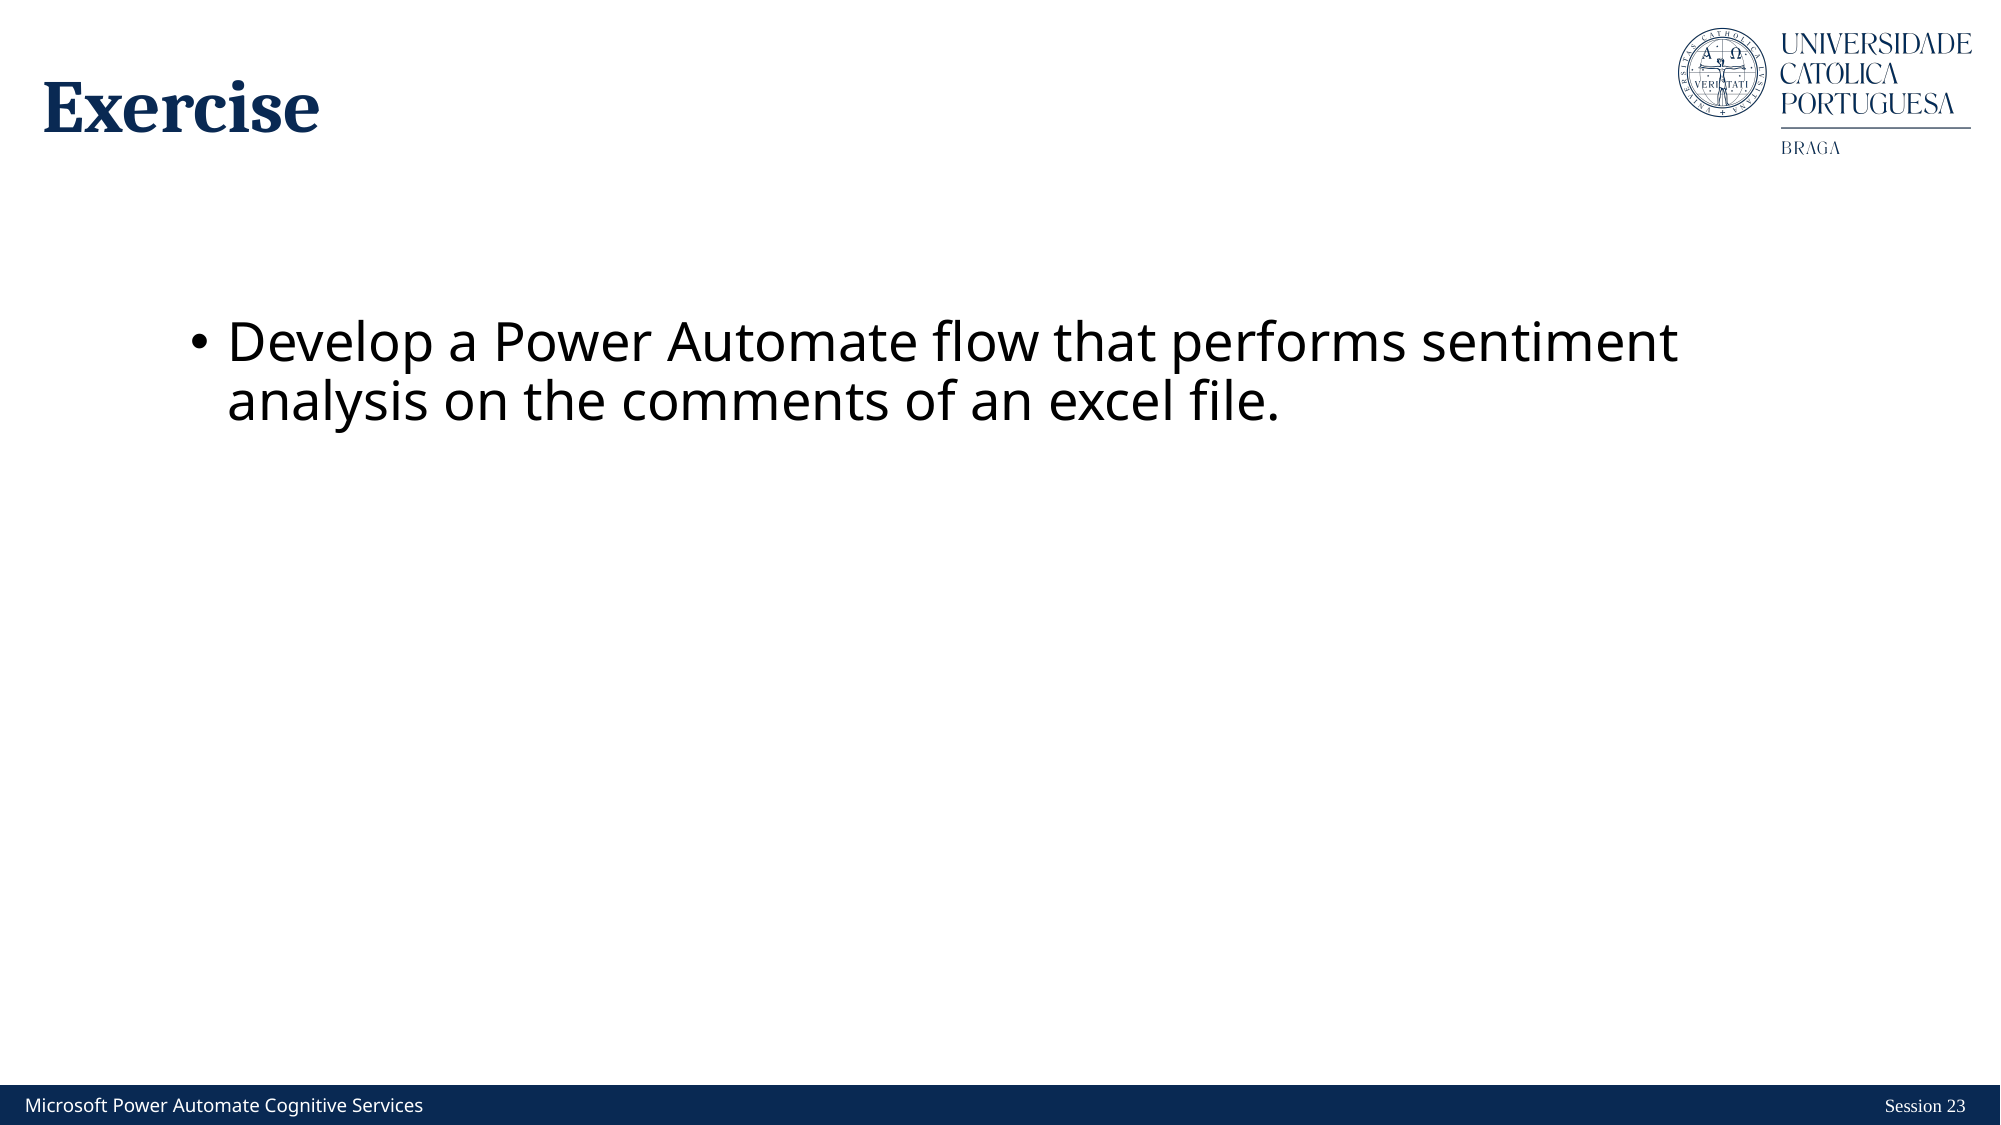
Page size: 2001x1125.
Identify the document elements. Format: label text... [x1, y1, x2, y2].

text_box Session 23 [865, 1086, 1981, 1125]
text_box [0, 1085, 2000, 1125]
title Exercise [27, 0, 1753, 218]
text_box Develop a Power Automate flow that performs sentiment analysis on the comments of an excel file. [100, 307, 1897, 1046]
text_box Microsoft Power Automate Cognitive Services [9, 1086, 865, 1125]
picture [1672, 18, 1982, 163]
